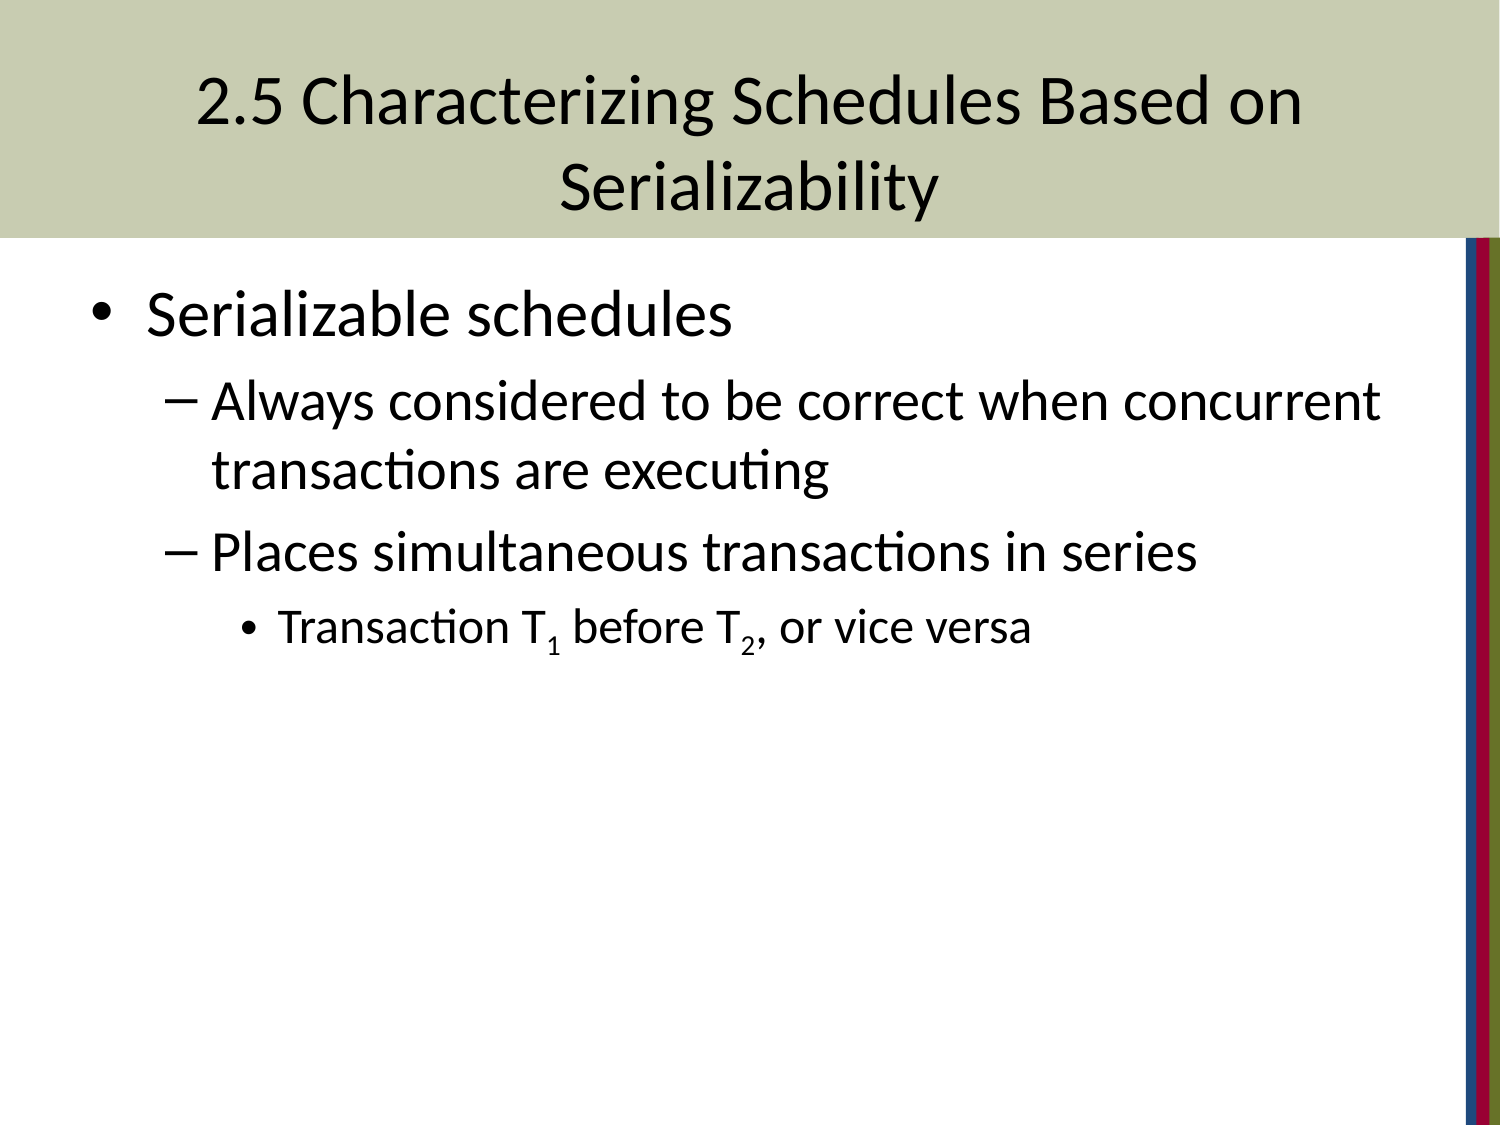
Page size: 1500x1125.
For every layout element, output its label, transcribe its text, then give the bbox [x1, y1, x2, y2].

title 2.5 Characterizing Schedules Based on Serializability [75, 45, 1425, 233]
list Serializable schedules Always considered to be correct when concurrent transactions are executing Places simultaneous transactions in series Transaction T1 before T2, or vice versa [75, 262, 1425, 1005]
